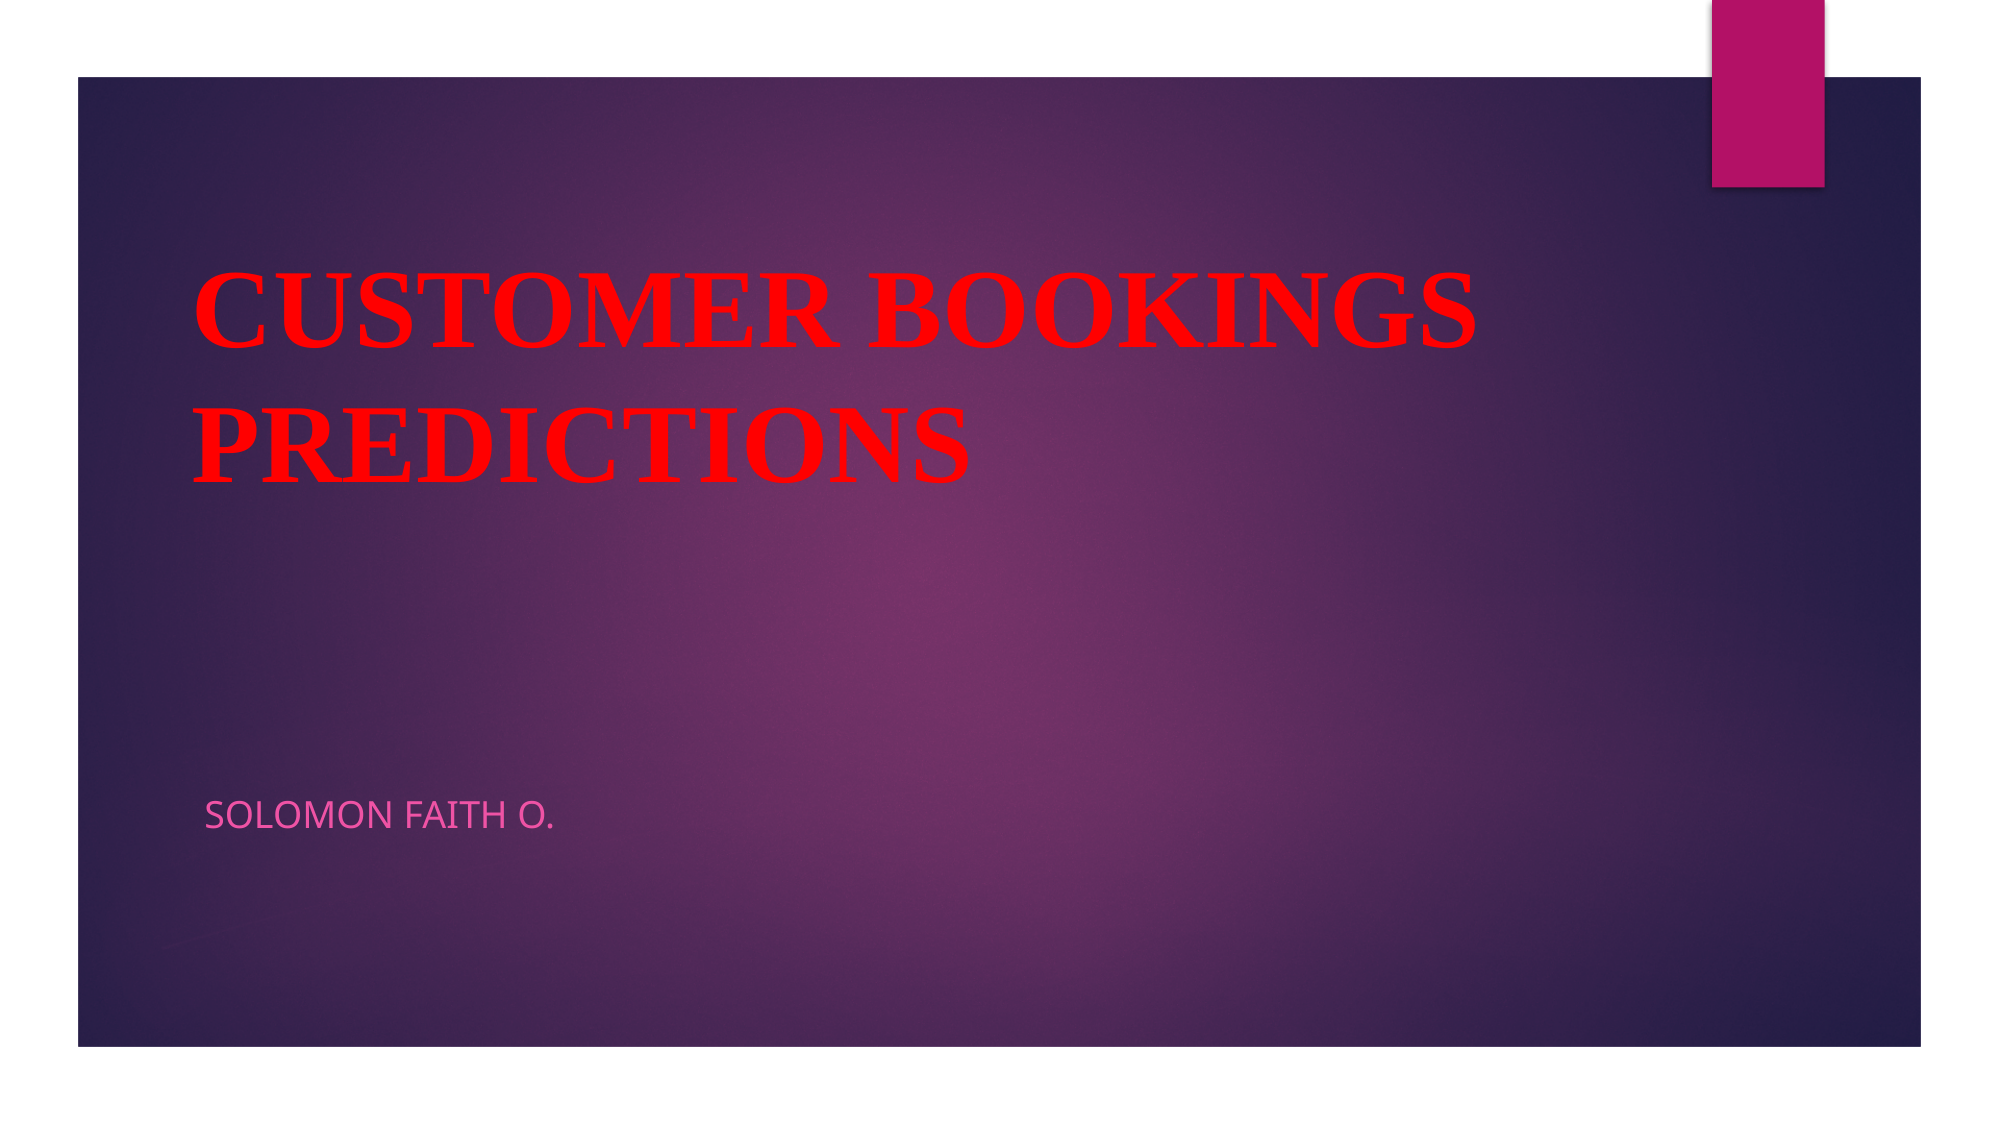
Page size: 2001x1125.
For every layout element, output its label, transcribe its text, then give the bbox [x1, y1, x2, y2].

title CUSTOMER BOOKINGS PREDICTIONS [176, 30, 1824, 513]
subtitle SOLOMON FAITH O. [189, 783, 1638, 925]
